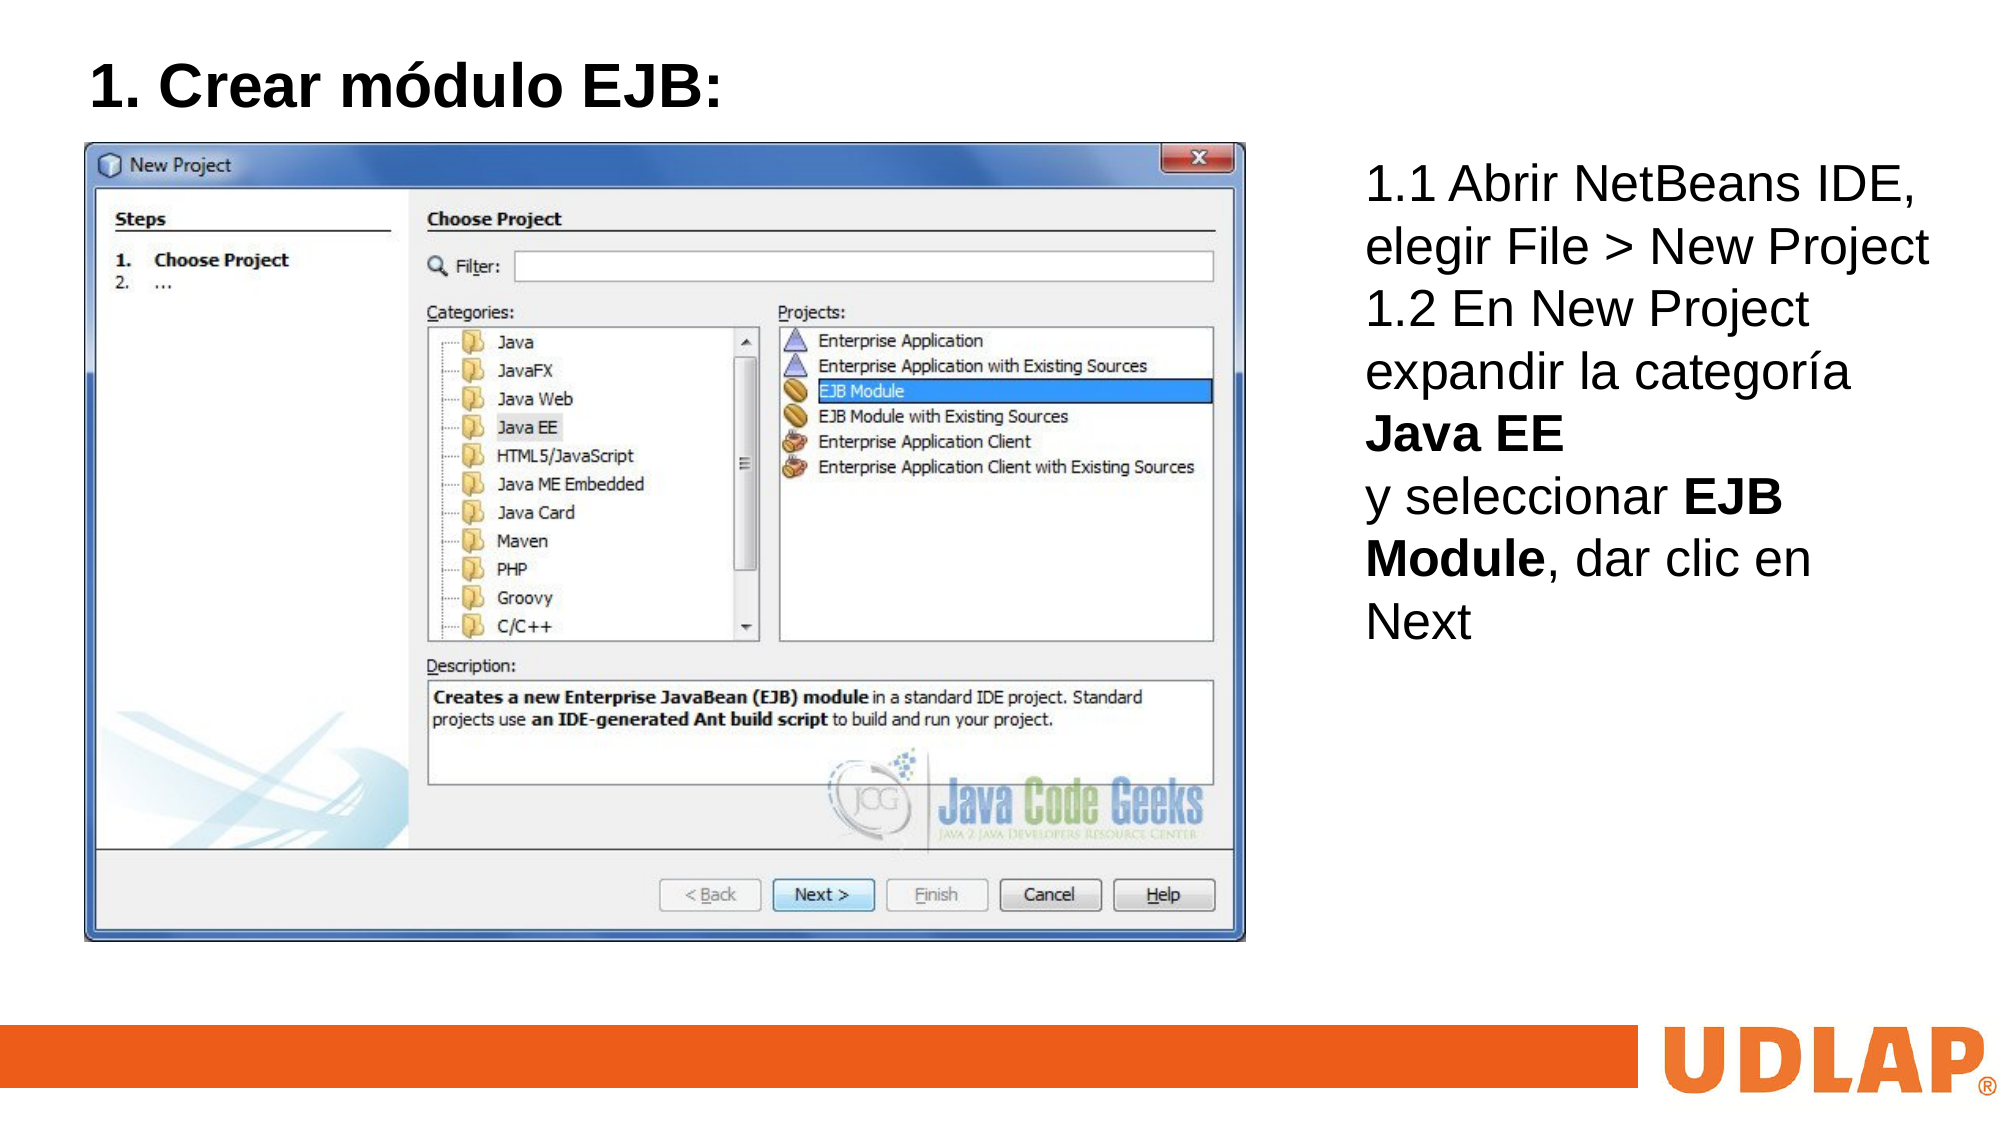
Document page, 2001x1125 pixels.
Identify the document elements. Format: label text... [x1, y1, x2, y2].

picture [84, 142, 1246, 942]
picture [1660, 1018, 2000, 1115]
text_box [0, 1025, 1638, 1088]
text_box 1. Crear módulo EJB: [0, 38, 855, 128]
text_box 1.1 Abrir NetBeans IDE, elegir File > New Project 1.2 En New Project expandir la categoría Java EE y seleccionar EJB Module, dar clic en Next [1275, 142, 1946, 658]
